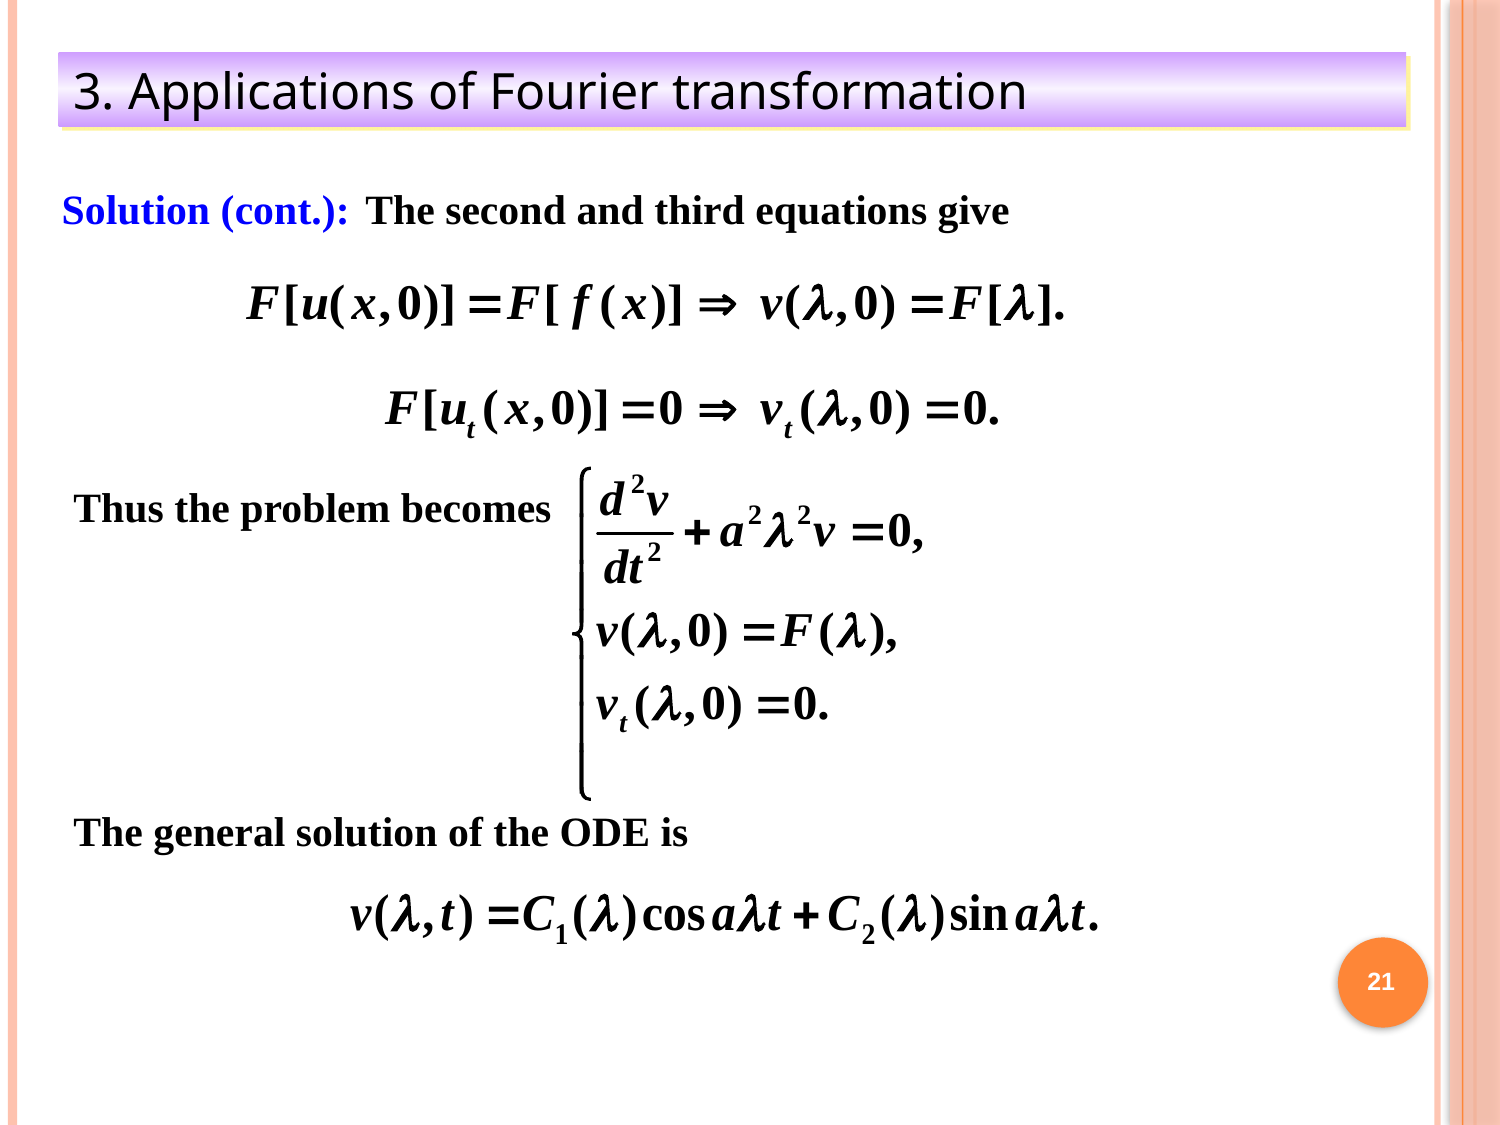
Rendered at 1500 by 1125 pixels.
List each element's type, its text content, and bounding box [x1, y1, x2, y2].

text_box The second and third equations give [434, 175, 1078, 241]
text_box 3. Applications of Fourier transformation [58, 52, 1407, 127]
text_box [375, 374, 688, 451]
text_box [690, 272, 1075, 341]
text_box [58, 455, 1385, 795]
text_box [58, 796, 1385, 957]
text_box Solution (cont.): [46, 175, 434, 241]
slide_number 21 [1331, 937, 1432, 1023]
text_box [690, 374, 1008, 451]
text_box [236, 272, 689, 341]
